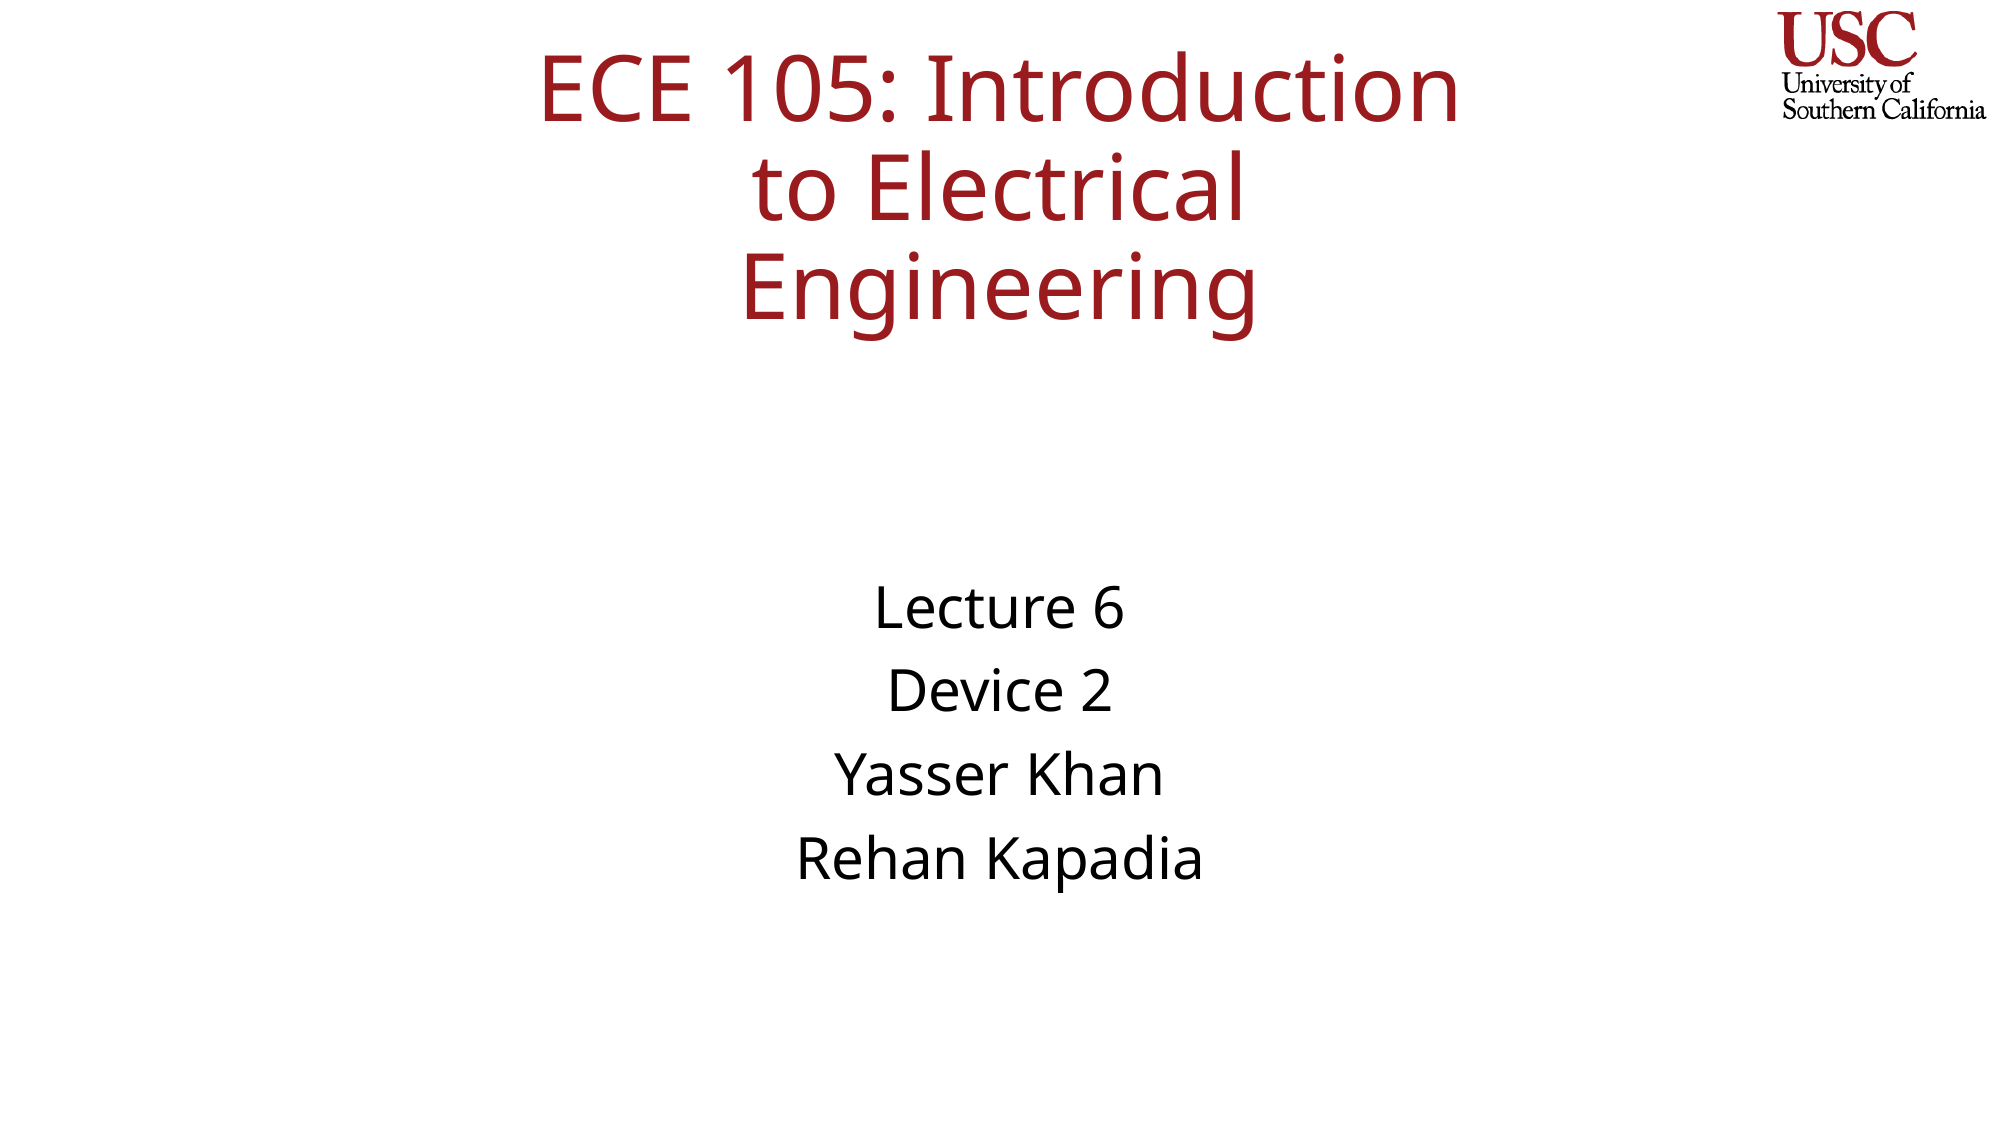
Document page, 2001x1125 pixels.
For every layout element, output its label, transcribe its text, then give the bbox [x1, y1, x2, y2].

title ECE 105: Introduction to Electrical Engineering [491, 188, 1508, 347]
picture [1769, 0, 1992, 130]
subtitle Lecture 6 Device 2 Yasser Khan Rehan Kapadia [541, 570, 1459, 937]
